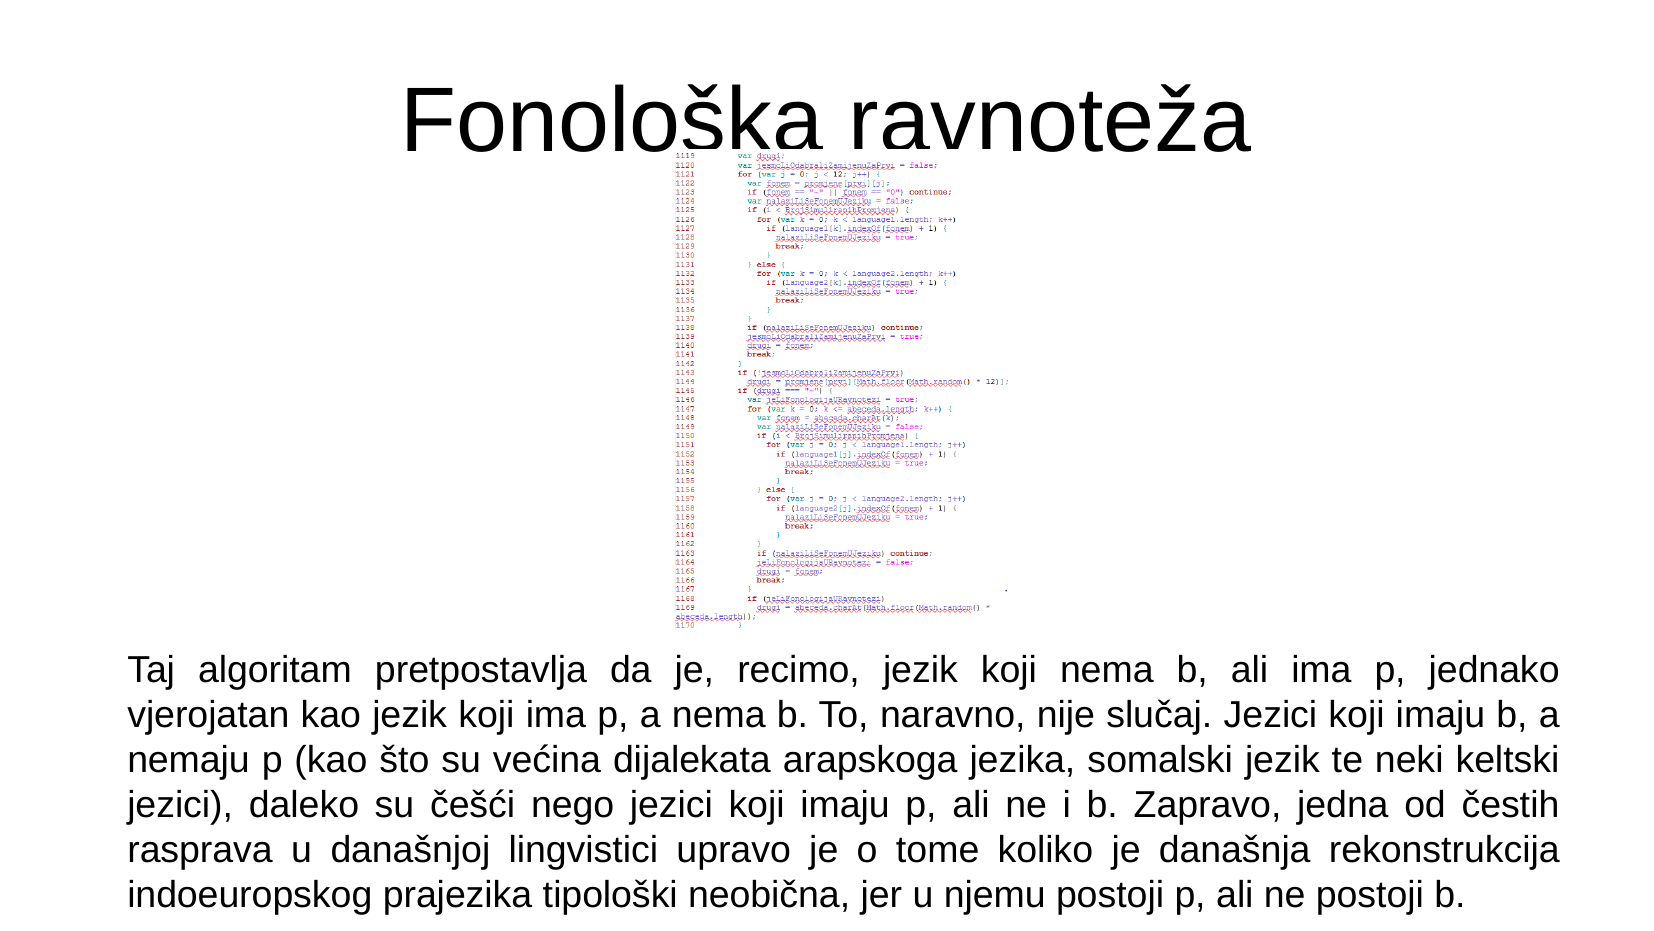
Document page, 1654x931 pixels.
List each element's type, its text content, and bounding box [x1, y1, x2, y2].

title Fonološka ravnoteža [82, 37, 1571, 192]
text_box Taj algoritam pretpostavlja da je, recimo, jezik koji nema b, ali ima p, jednako vjerojatan kao jezik koji ima p, a nema b. To, naravno, nije slučaj. Jezici koji imaju b, a nemaju p (kao što su većina dijalekata arapskoga jezika, somalski jezik te neki keltski jezici), daleko su češći nego jezici koji imaju p, ali ne i b. Zapravo, jedna od čestih rasprava u današnjoj lingvistici upravo je o tome koliko je današnja rekonstrukcija indoeuropskog prajezika tipološki neobična, jer u njemu postoji p, ali ne postoji b. [112, 637, 1575, 904]
picture [668, 149, 1013, 633]
